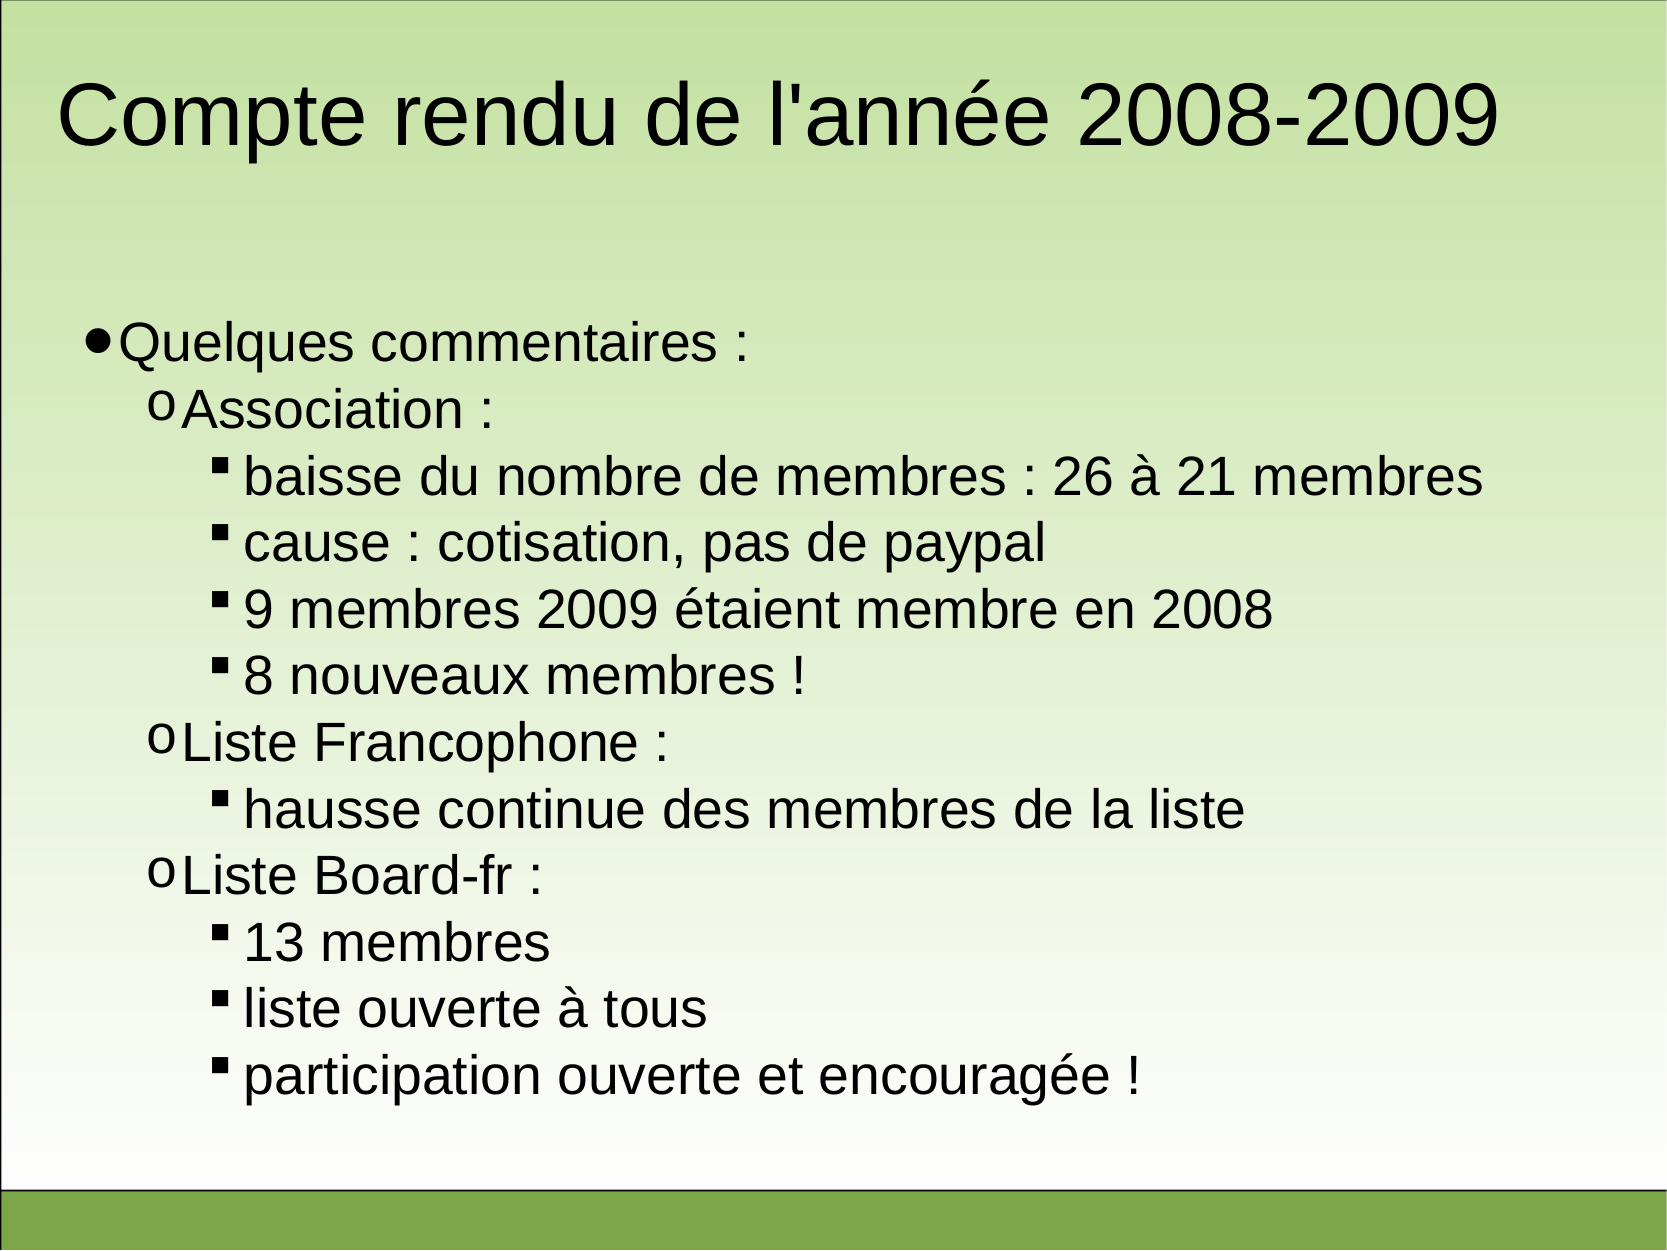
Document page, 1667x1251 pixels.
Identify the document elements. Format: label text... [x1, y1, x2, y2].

picture [0, 0, 1667, 1250]
title Compte rendu de l'année 2008-2009 [50, 50, 1630, 213]
list Quelques commentaires : Association : baisse du nombre de membres : 26 à 21 membres cause : cotisation, pas de paypal 9 membres 2009 étaient membre en 2008 8 nouveaux membres ! Liste Francophone : hausse continue des membres de la liste Liste Board-fr : 13 membres liste ouverte à tous participation ouverte et encouragée ! [50, 300, 1630, 1213]
